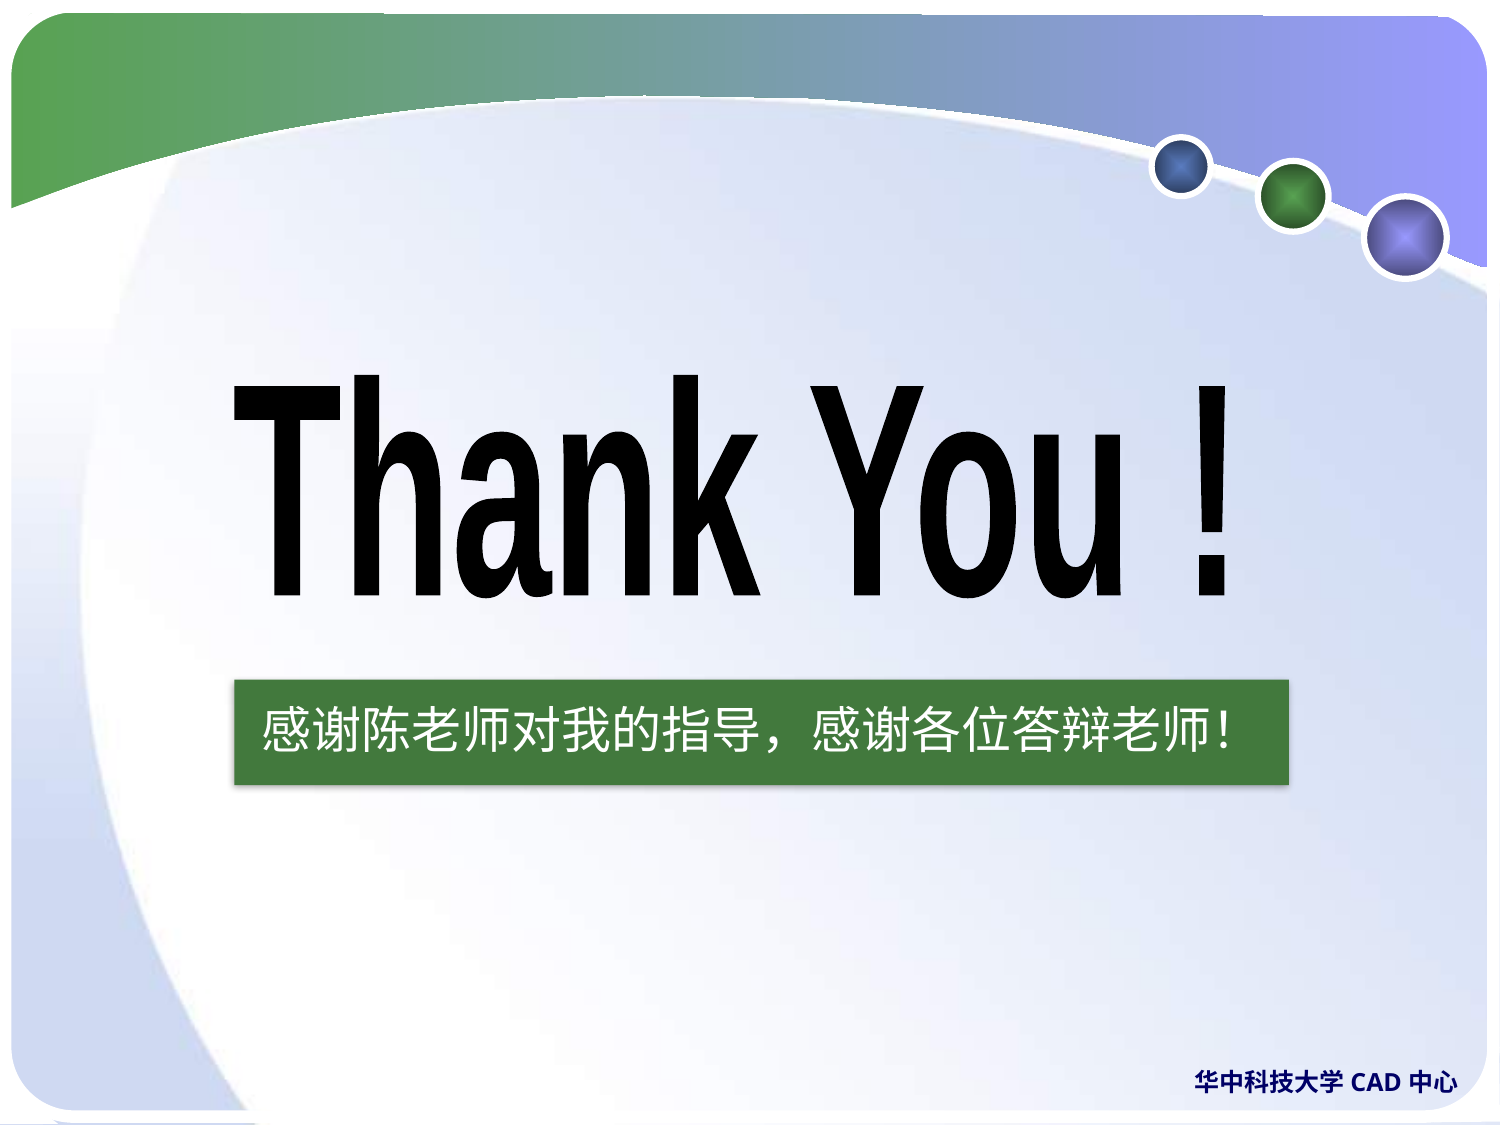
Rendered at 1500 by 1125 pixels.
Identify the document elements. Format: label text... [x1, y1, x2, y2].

footer 华中科技大学CAD中心 [997, 1058, 1474, 1103]
picture [12, 95, 1487, 1110]
picture [384, 13, 1445, 17]
text_box 感谢陈老师对我的指导，感谢各位答辩老师！ [234, 679, 1289, 786]
